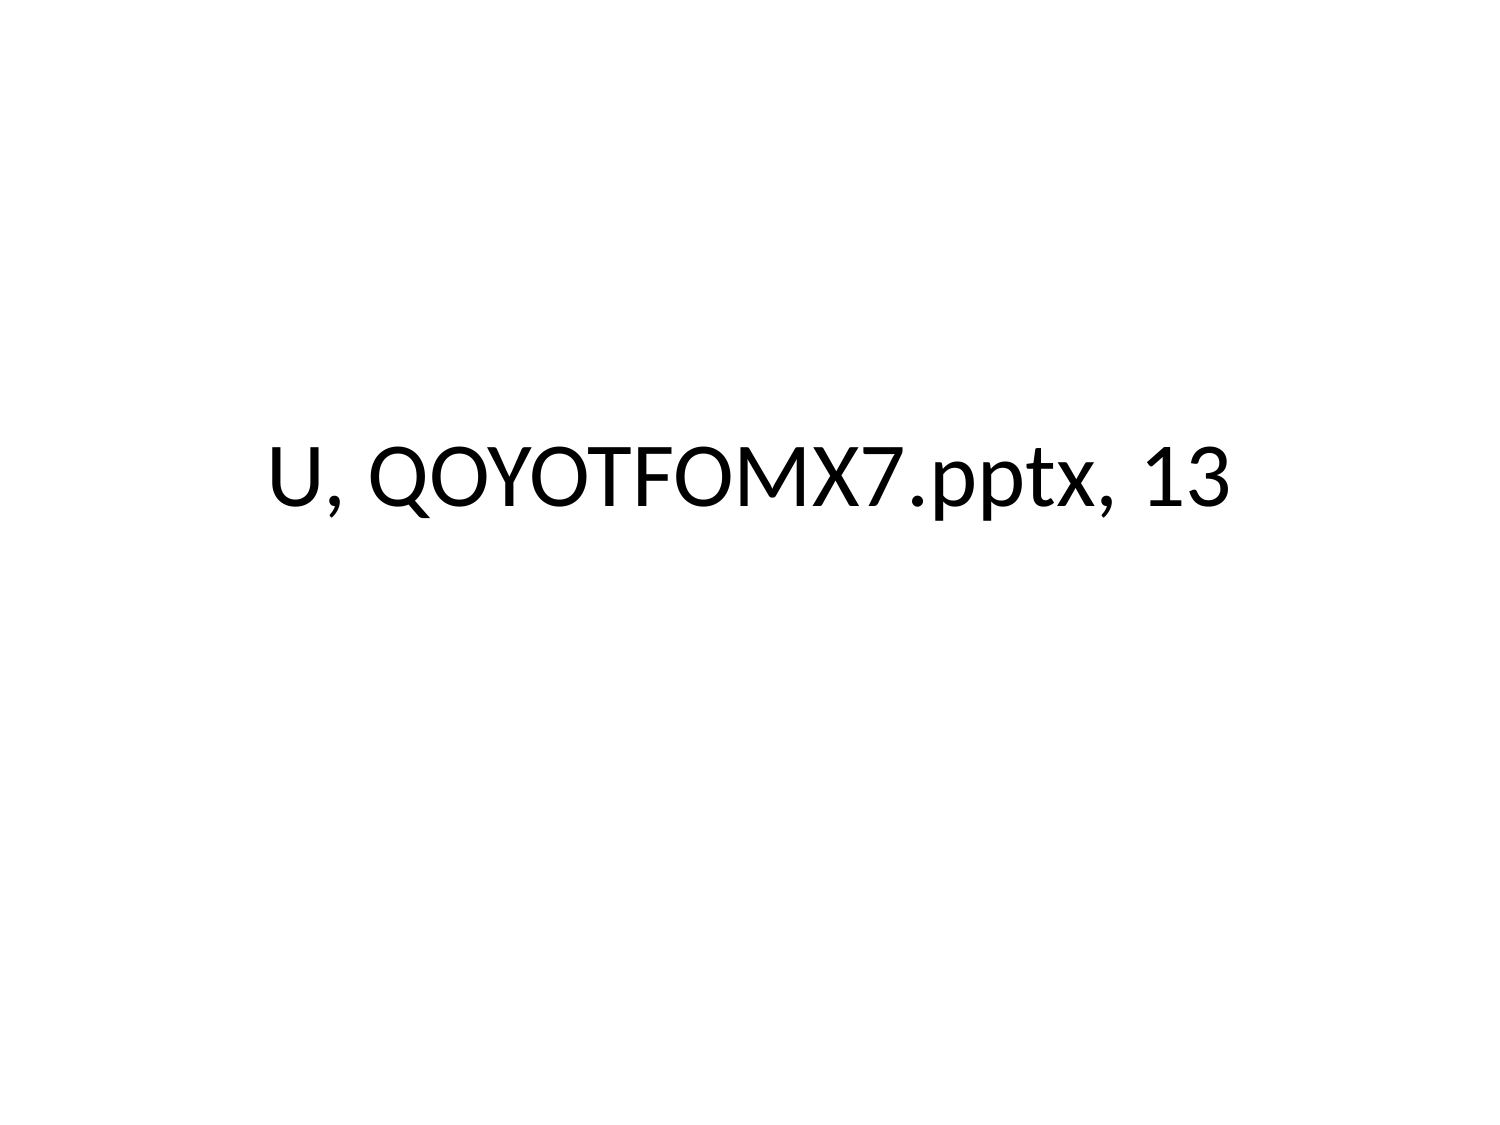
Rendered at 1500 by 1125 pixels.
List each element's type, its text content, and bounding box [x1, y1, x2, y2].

title U, QOYOTFOMX7.pptx, 13 [112, 349, 1388, 591]
